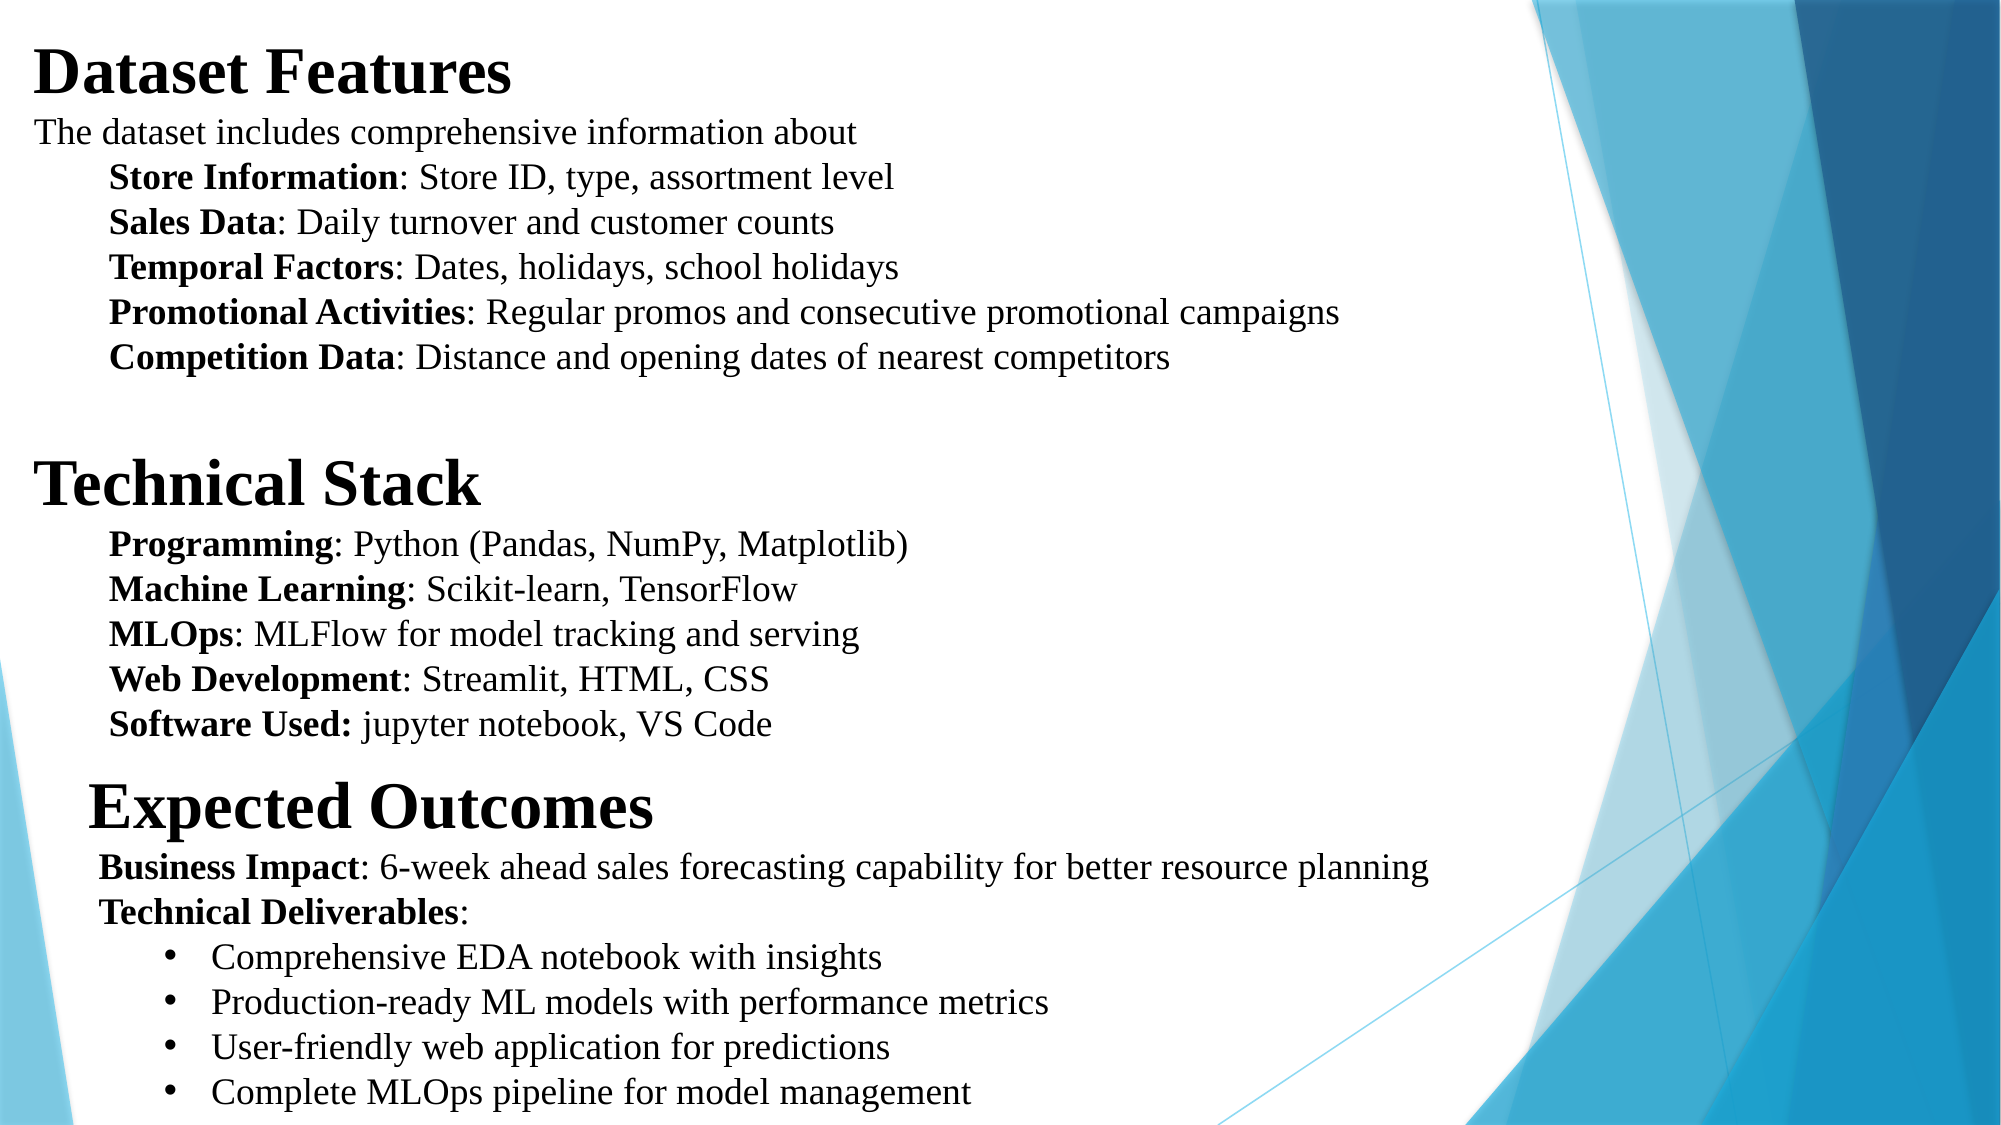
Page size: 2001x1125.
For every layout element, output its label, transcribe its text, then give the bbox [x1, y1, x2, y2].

text_box Expected Outcomes Business Impact: 6-week ahead sales forecasting capability for better resource planning Technical Deliverables: Comprehensive EDA notebook with insights Production-ready ML models with performance metrics User-friendly web application for predictions Complete MLOps pipeline for model management [74, 754, 2000, 1119]
text_box Dataset Features The dataset includes comprehensive information about Store Information: Store ID, type, assortment level Sales Data: Daily turnover and customer counts Temporal Factors: Dates, holidays, school holidays Promotional Activities: Regular promos and consecutive promotional campaigns Competition Data: Distance and opening dates of nearest competitors [19, 19, 2000, 385]
text_box Technical Stack Programming: Python (Pandas, NumPy, Matplotlib) Machine Learning: Scikit-learn, TensorFlow MLOps: MLFlow for model tracking and serving Web Development: Streamlit, HTML, CSS Software Used: jupyter notebook, VS Code [19, 431, 2000, 751]
